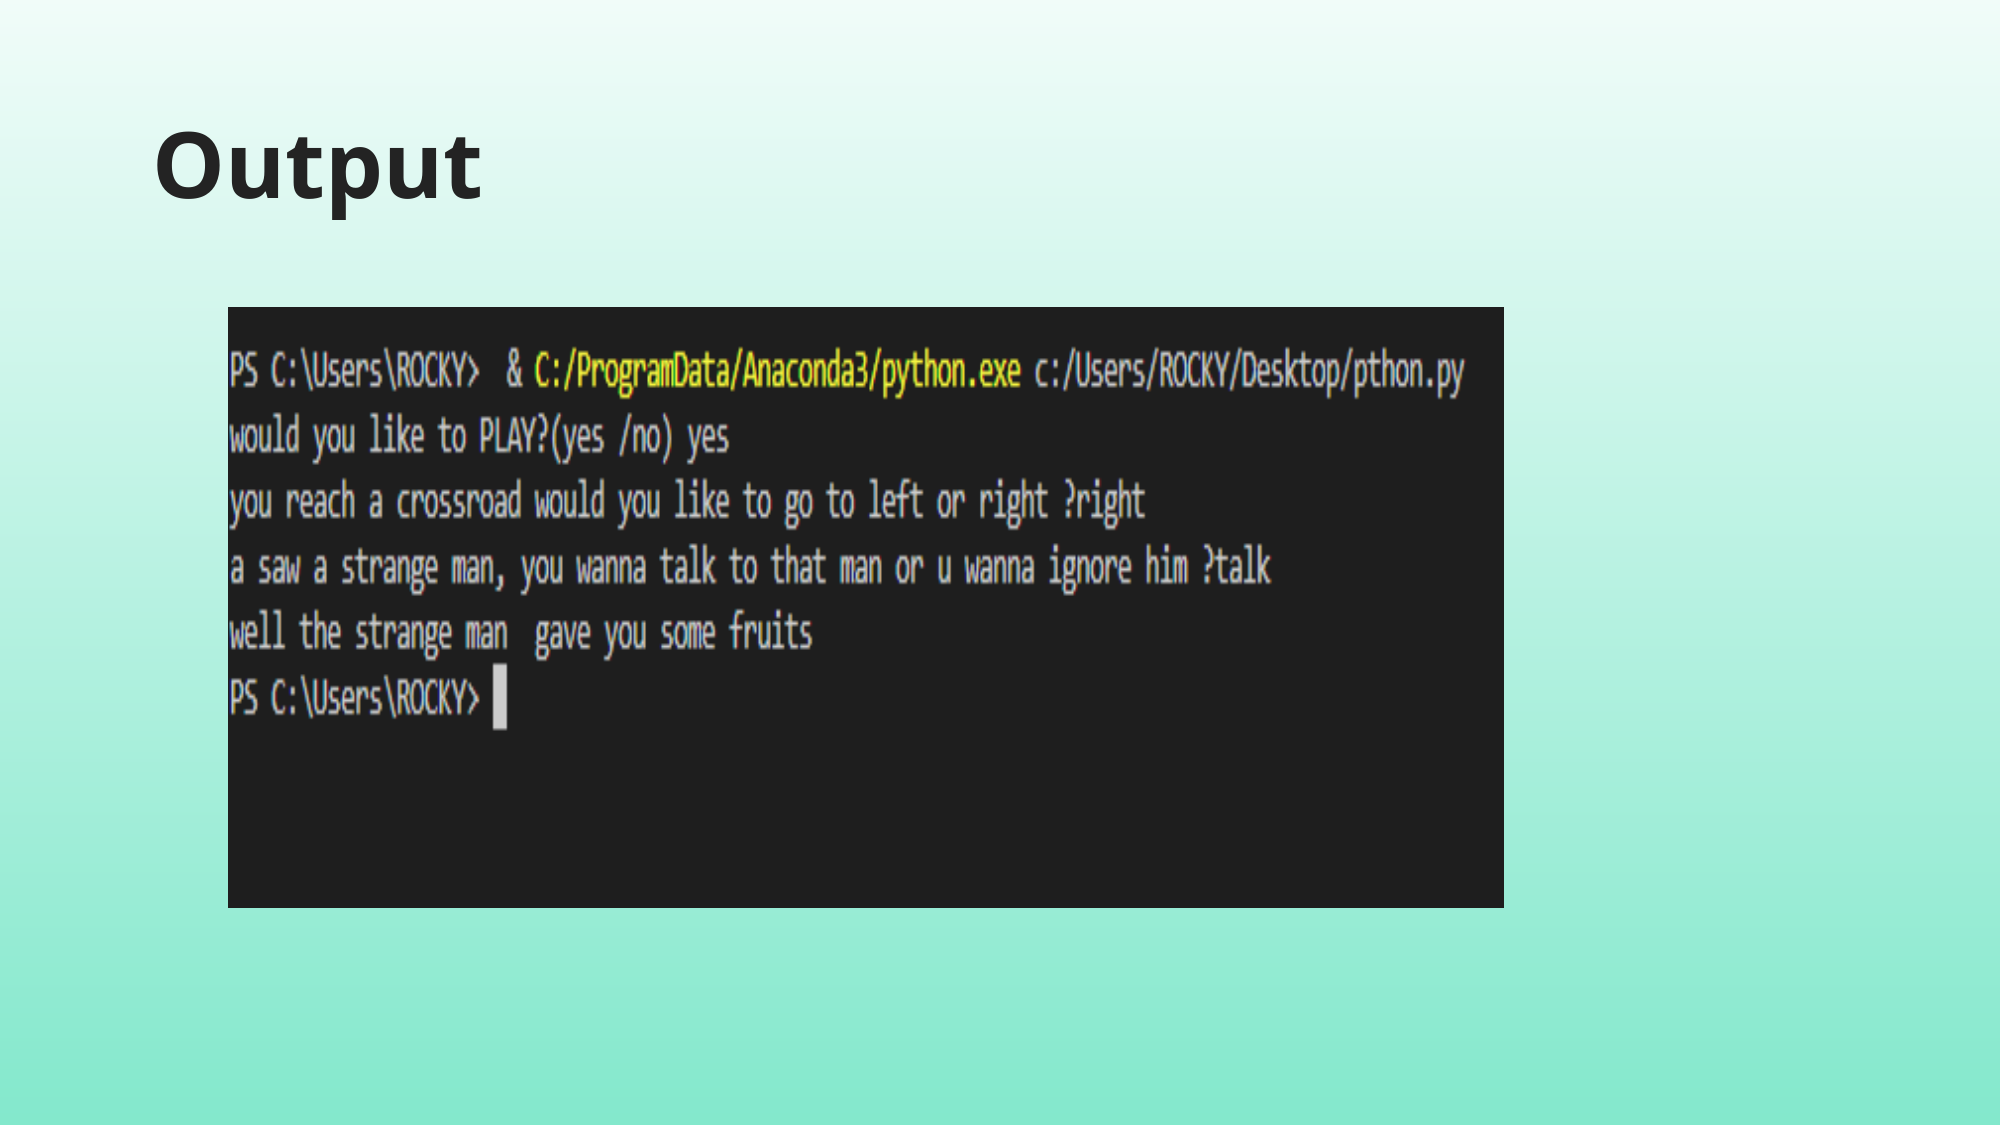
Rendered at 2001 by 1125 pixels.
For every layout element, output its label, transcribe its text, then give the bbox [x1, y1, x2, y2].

title Output [137, 59, 1863, 278]
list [228, 307, 1504, 908]
